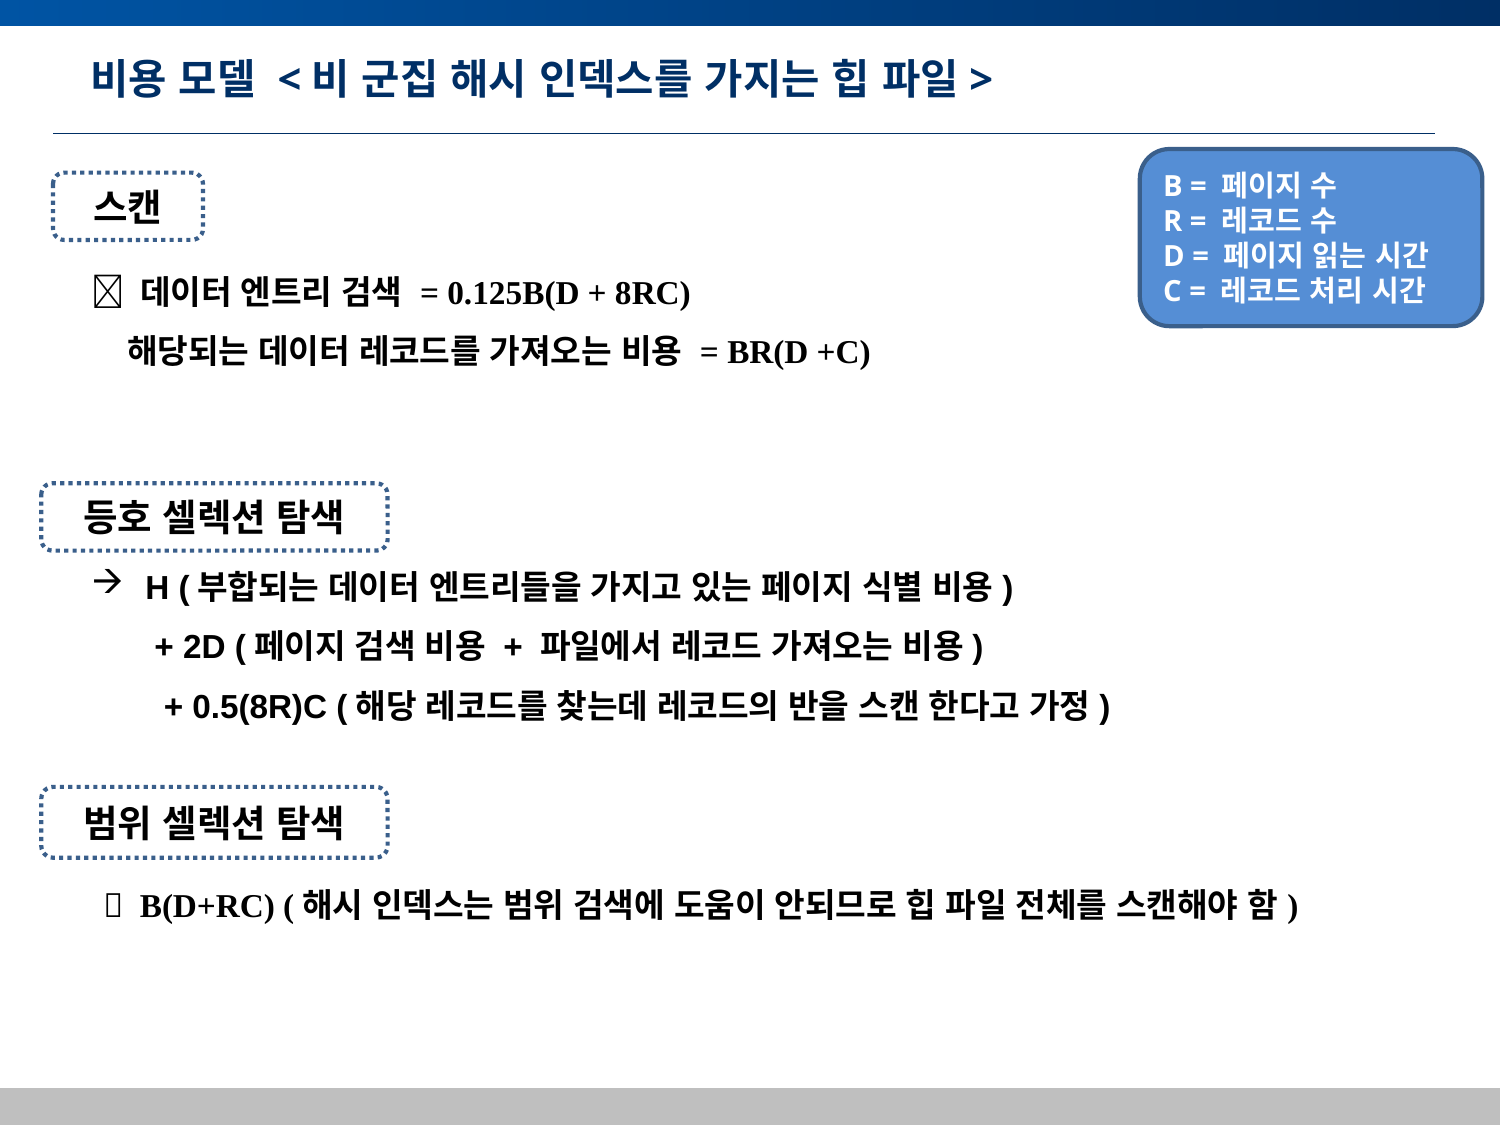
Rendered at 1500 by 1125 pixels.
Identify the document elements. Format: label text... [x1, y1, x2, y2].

text_box H (부합되는 데이터 엔트리들을 가지고 있는 페이지 식별 비용) + 2D (페이지 검색 비용 + 파일에서 레코드 가져오는 비용) + 0.5(8R)C (해당 레코드를 찾는데 레코드의 반을 스캔 한다고 가정) [76, 538, 1471, 733]
text_box 스캔 [50, 170, 206, 243]
text_box 범위 셀렉션 탐색 [39, 784, 390, 860]
text_box B = 페이지 수 R = 레코드 수 D = 페이지 읽는 시간 C = 레코드 처리 시간 [1137, 146, 1485, 329]
text_box 등호 셀렉션 탐색 [39, 481, 390, 553]
text_box  B(D+RC) (해시 인덱스는 범위 검색에 도움이 안되므로 힙 파일 전체를 스캔해야 함) [88, 857, 1471, 932]
text_box  데이터 엔트리 검색 = 0.125B(D + 8RC) 해당되는 데이터 레코드를 가져오는 비용 = BR(D +C) [76, 243, 1412, 378]
title 비용 모델 <비 군집 해시 인덱스를 가지는 힙 파일> [75, 45, 1425, 132]
